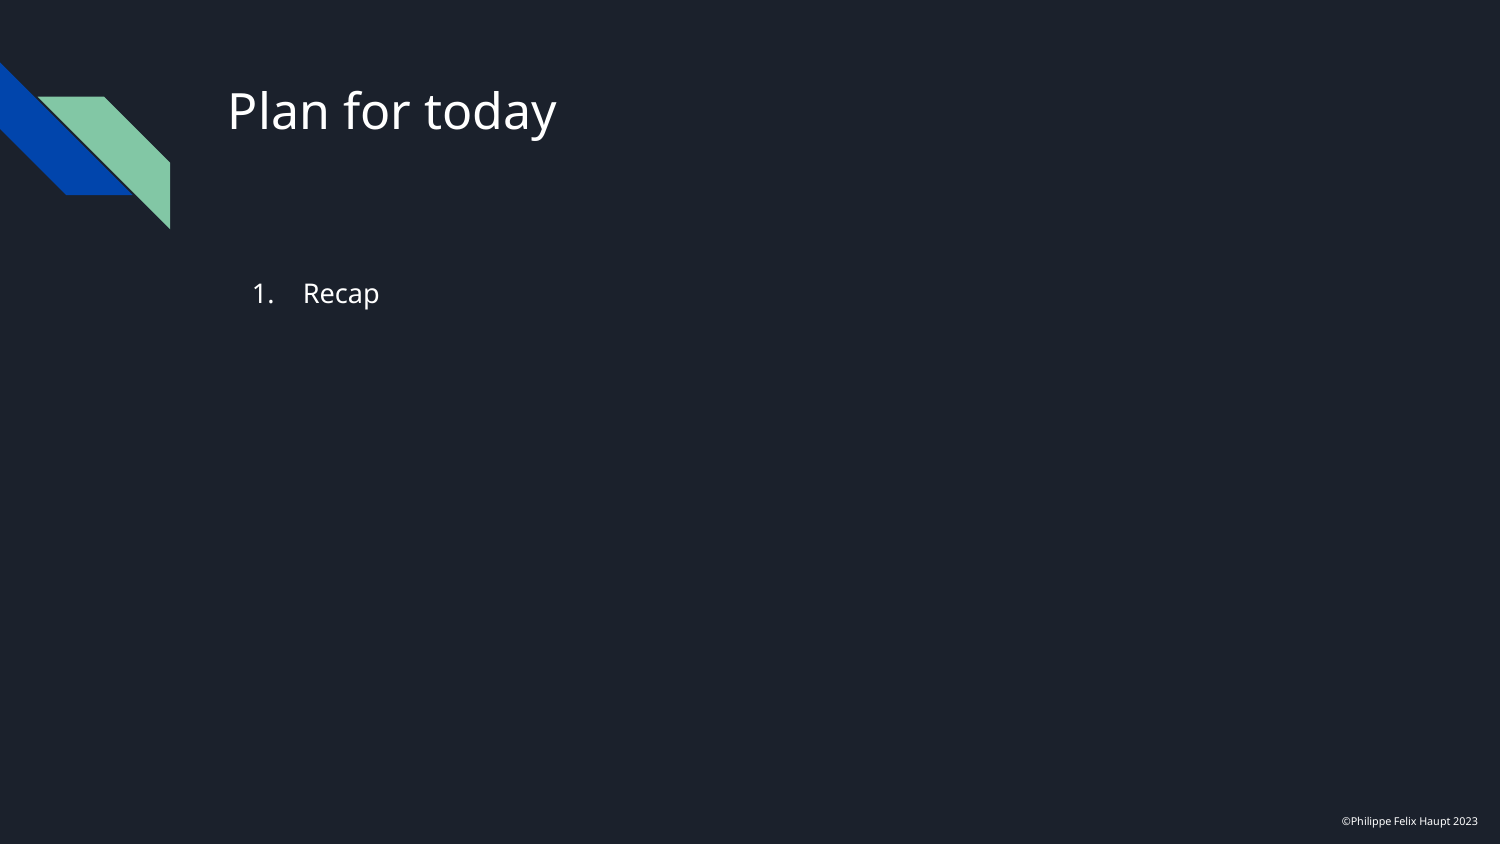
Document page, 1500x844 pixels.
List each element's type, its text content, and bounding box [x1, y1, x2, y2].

title Plan for today [212, 64, 1368, 215]
list Recap [212, 257, 1368, 735]
text_box ©Philippe Felix Haupt 2023 [1326, 801, 1500, 844]
